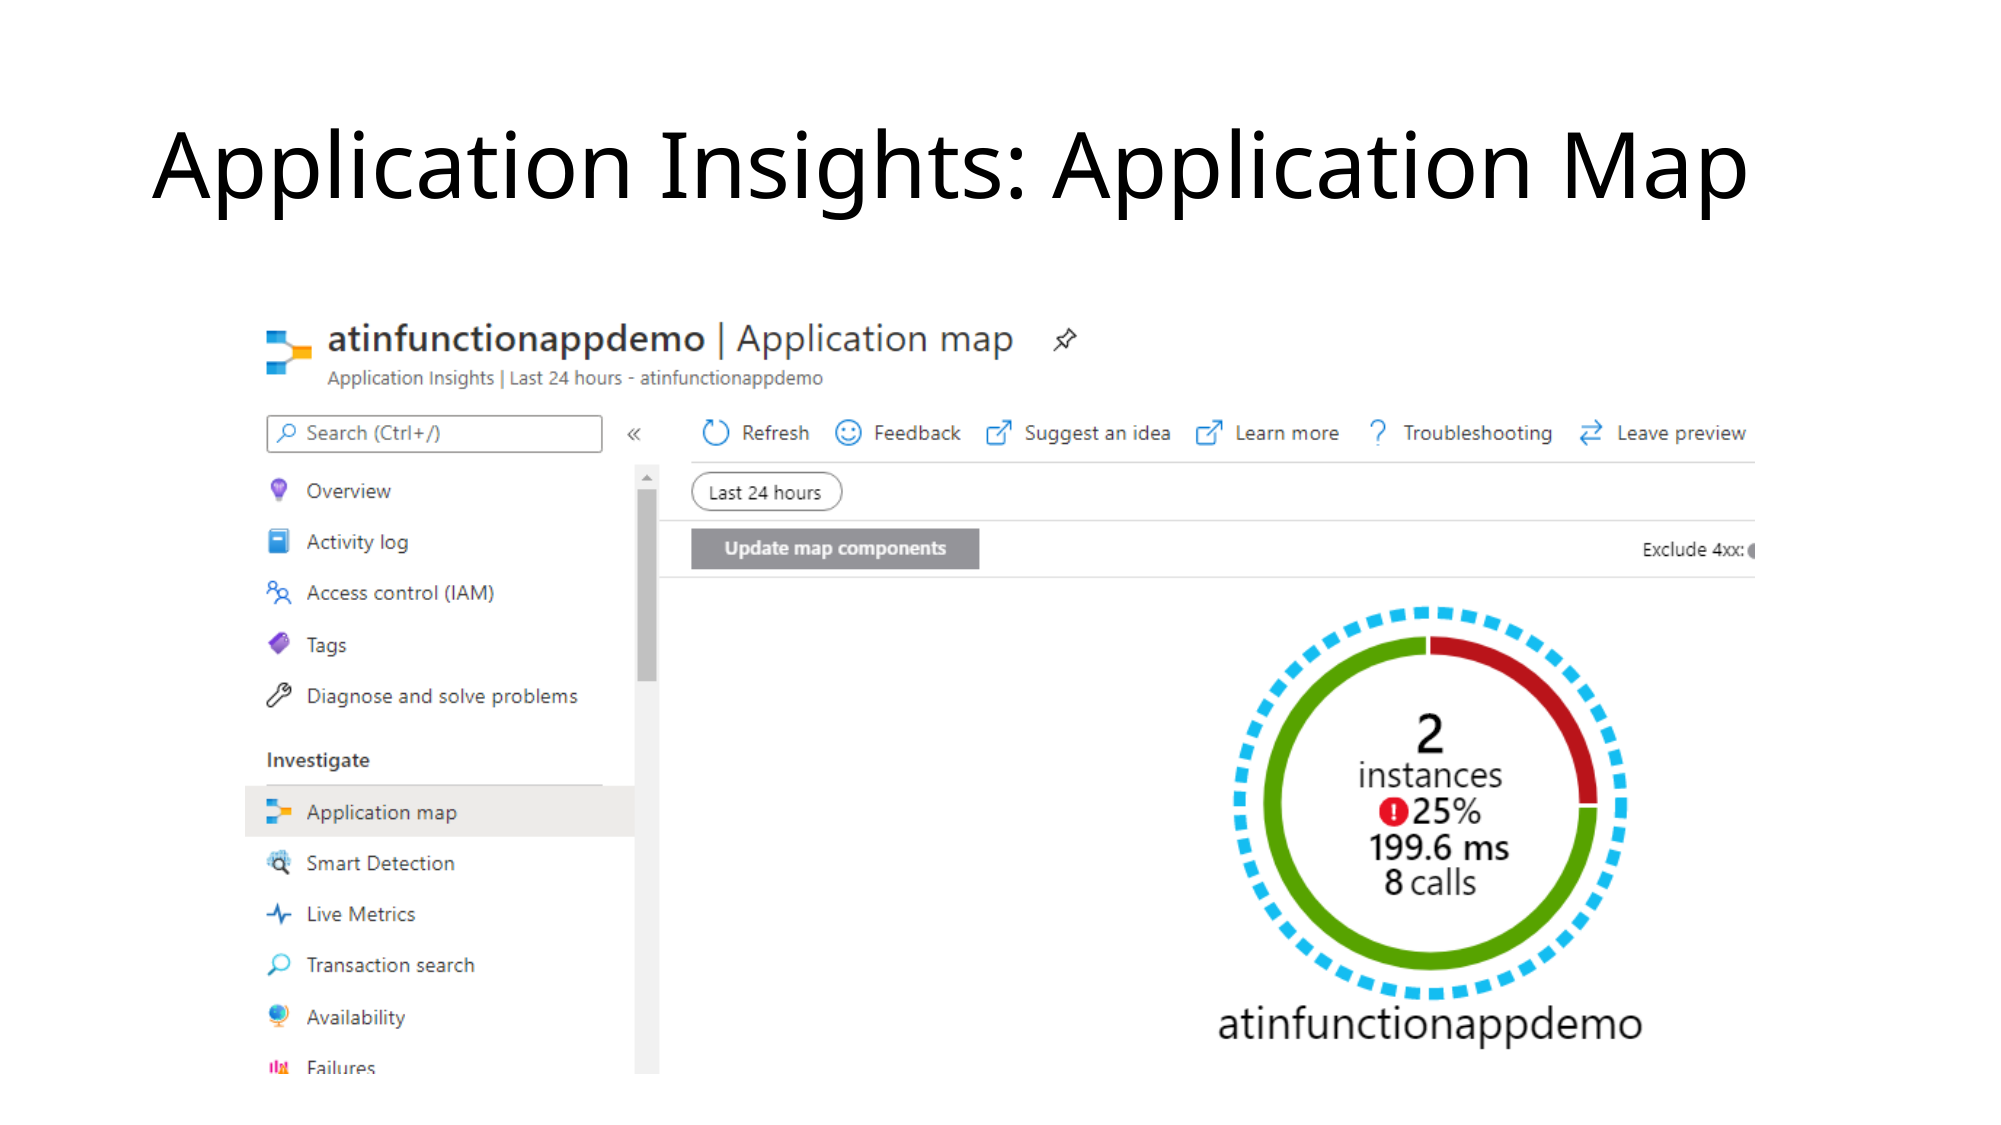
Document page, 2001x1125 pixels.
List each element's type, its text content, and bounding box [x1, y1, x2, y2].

title Application Insights: Application Map [137, 59, 1863, 278]
picture [245, 299, 1755, 1074]
